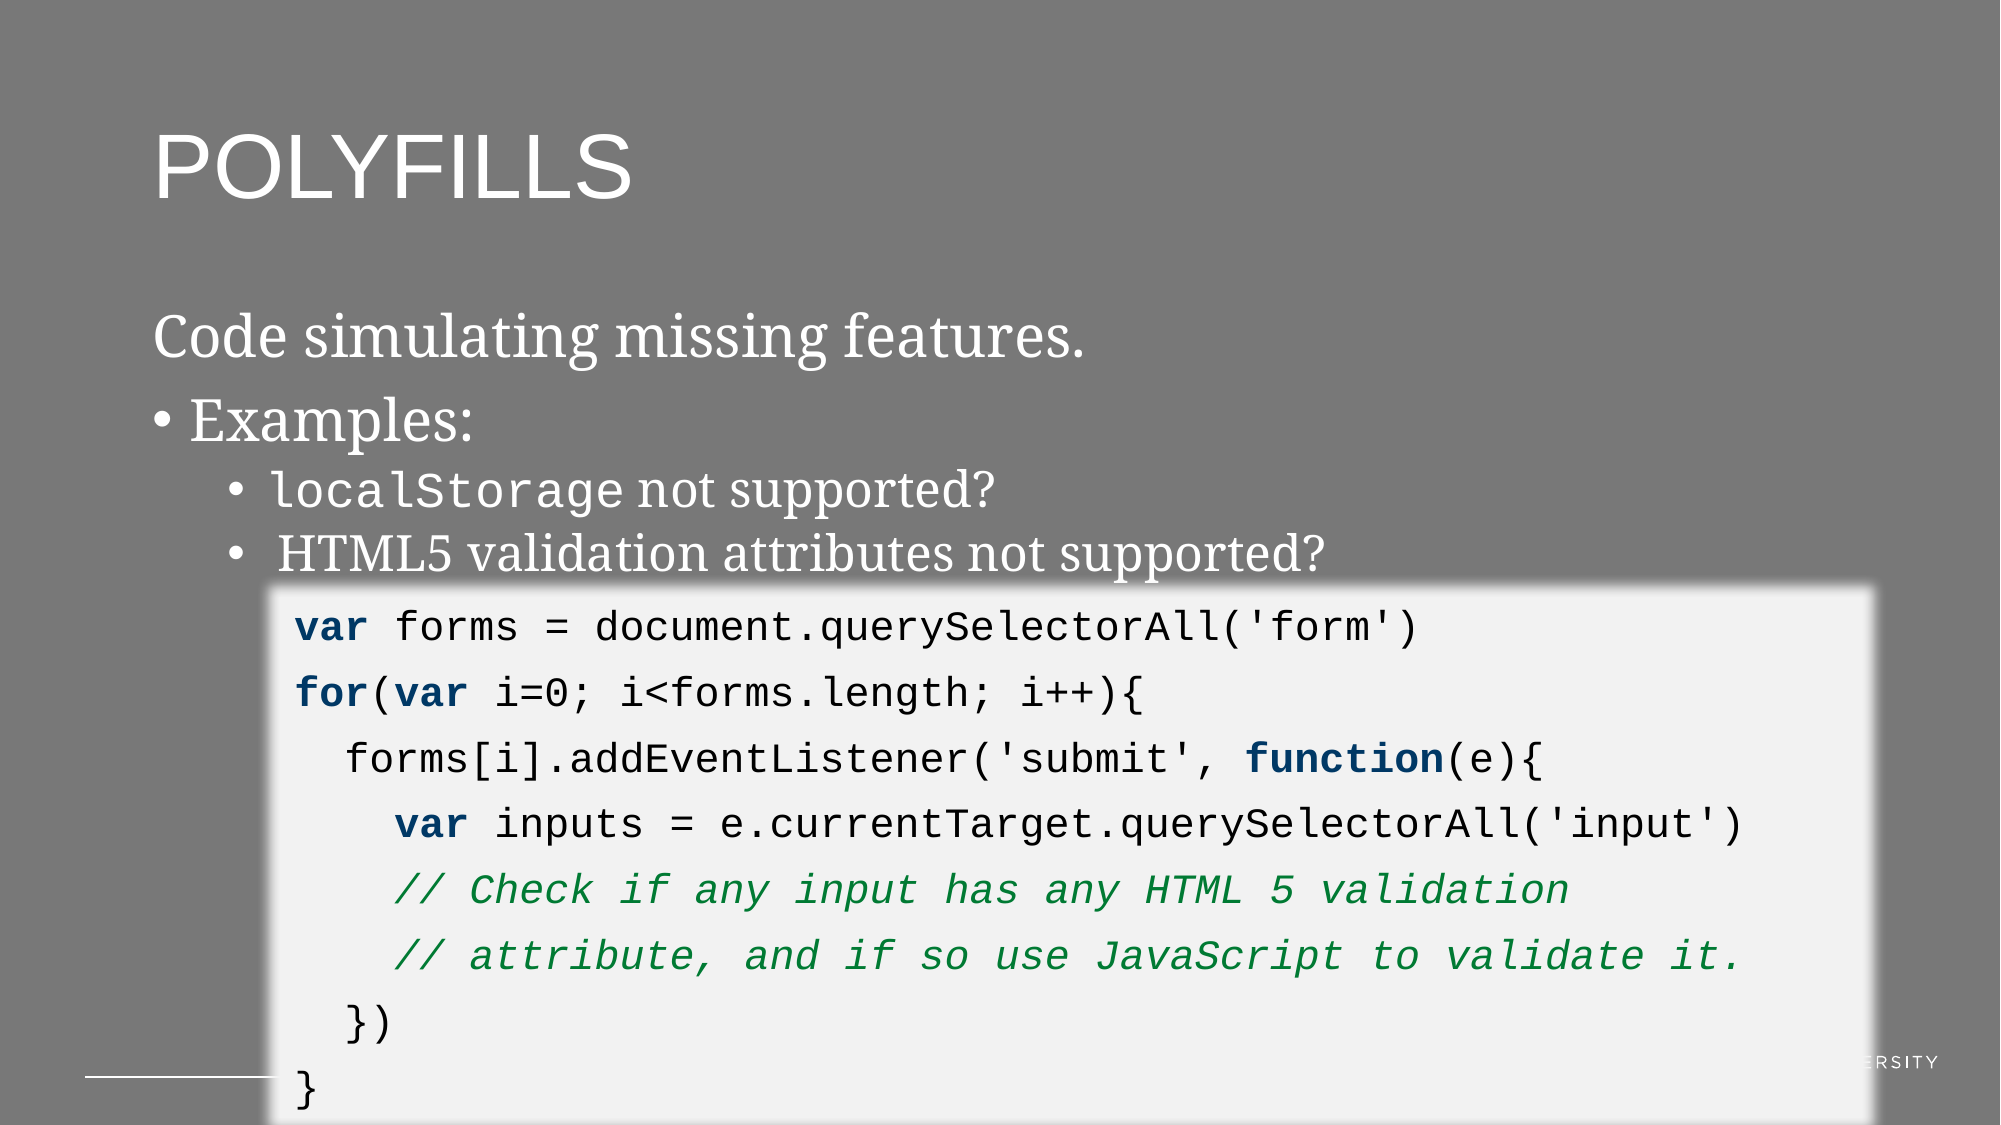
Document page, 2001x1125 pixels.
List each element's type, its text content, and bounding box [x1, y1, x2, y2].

text_box var forms = document.querySelectorAll('form') for(var i=0; i<forms.length; i++){ forms[i].addEventListener('submit', function(e){ var inputs = e.currentTarget.querySelectorAll('input') // Check if any input has any HTML 5 validation // attribute, and if so use JavaScript to validate it. }) } [279, 596, 1863, 1118]
list Code simulating missing features. Examples: localStorage not supported? HTML5 validation attributes not supported? [137, 299, 1863, 953]
title Polyfills [137, 59, 1863, 278]
